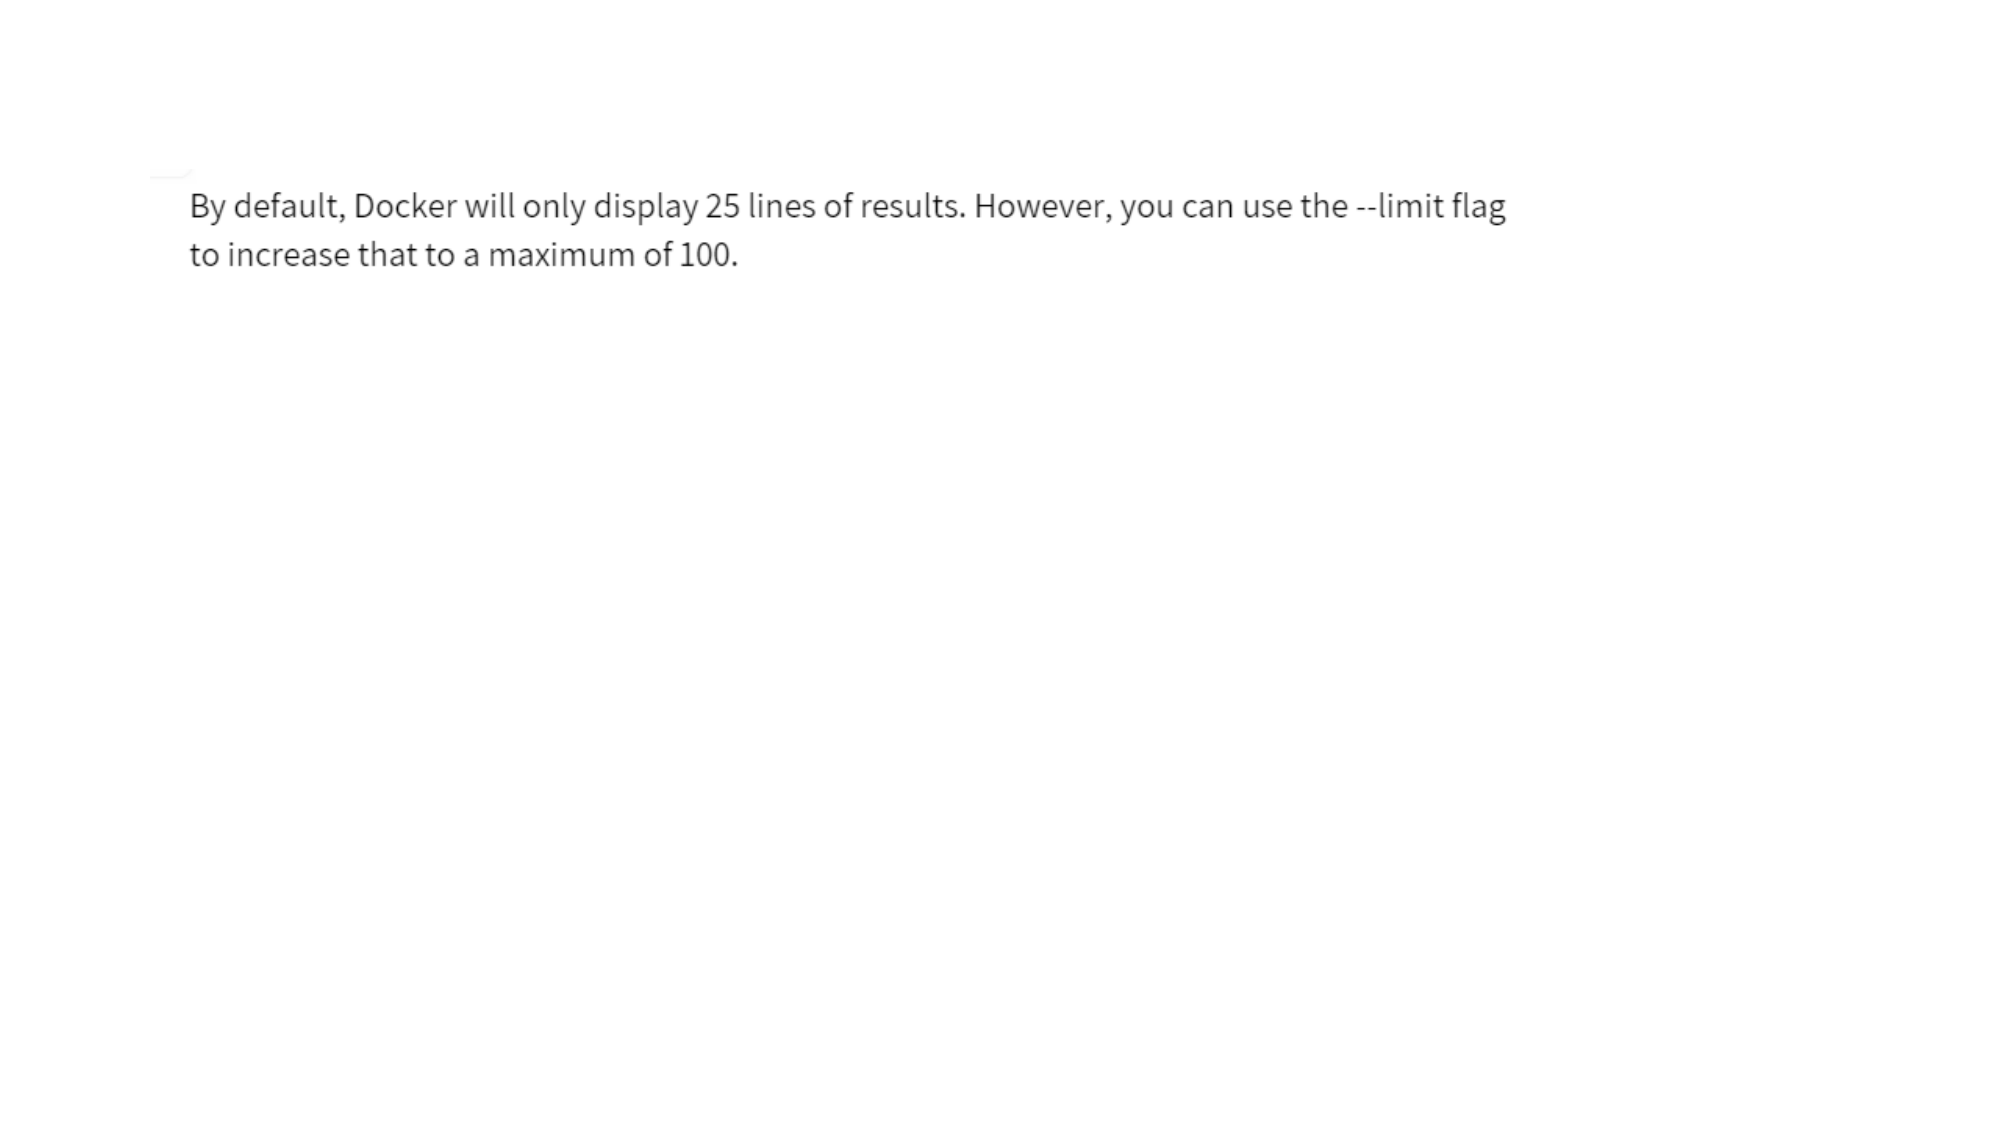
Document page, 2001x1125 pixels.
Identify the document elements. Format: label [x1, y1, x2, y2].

picture [150, 169, 1613, 384]
